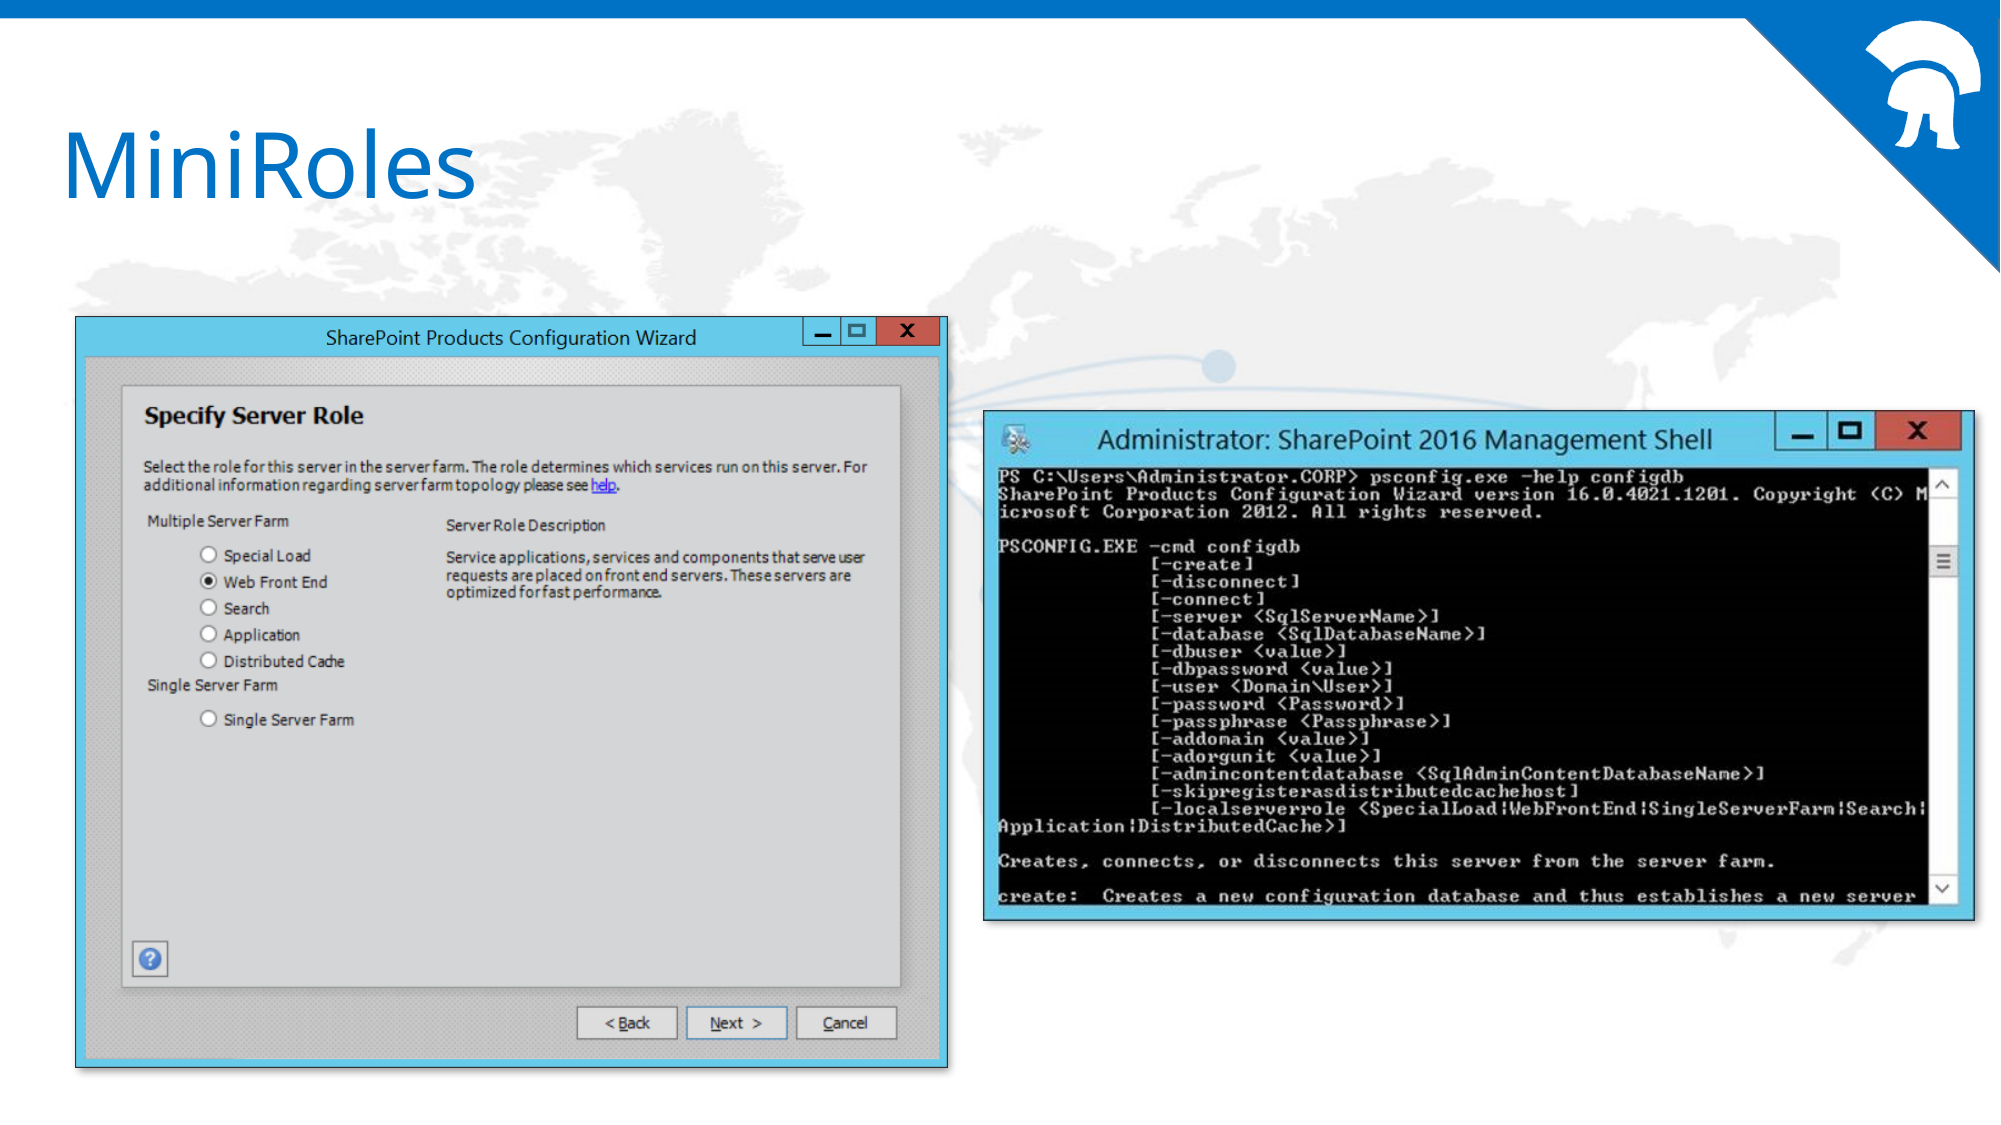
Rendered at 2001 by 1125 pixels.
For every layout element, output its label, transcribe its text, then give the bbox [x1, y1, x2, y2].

title MiniRoles [45, 59, 1863, 278]
picture [0, 0, 2001, 1125]
